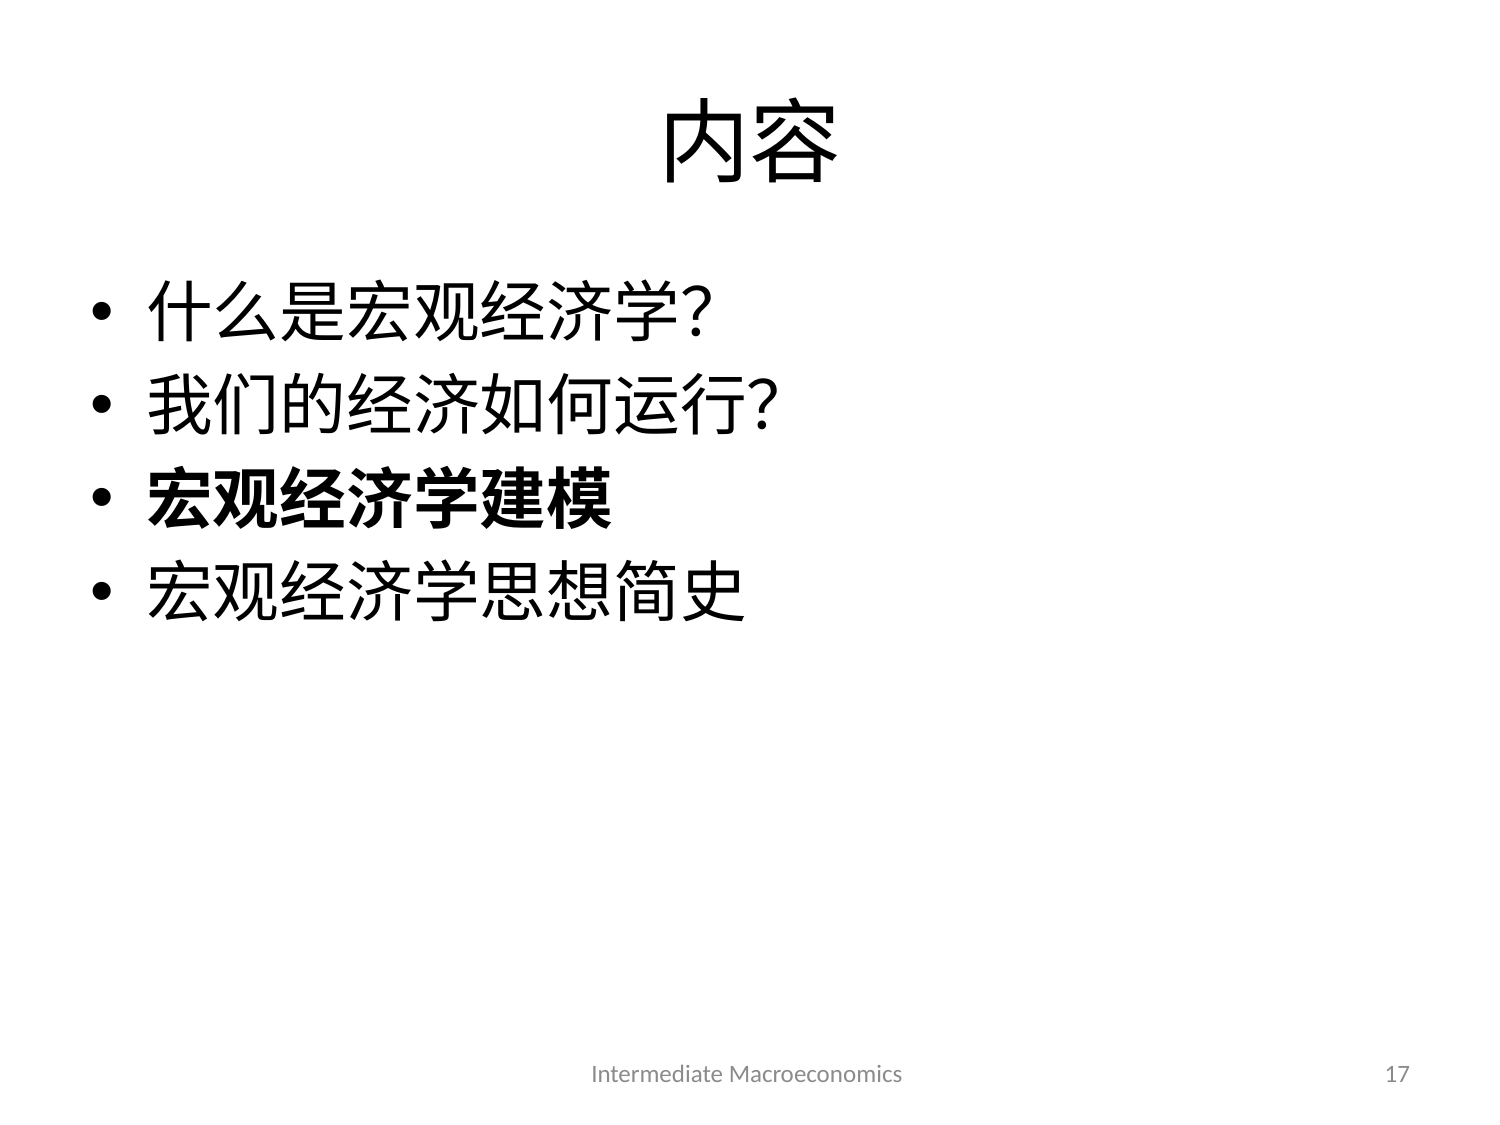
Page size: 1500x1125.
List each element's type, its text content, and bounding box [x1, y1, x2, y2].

slide_number 17 [1074, 1042, 1425, 1103]
footer Intermediate Macroeconomics [512, 1042, 988, 1103]
list 什么是宏观经济学？ 我们的经济如何运行？ 宏观经济学建模 宏观经济学思想简史 [75, 262, 1425, 1005]
title 内容 [75, 45, 1425, 233]
